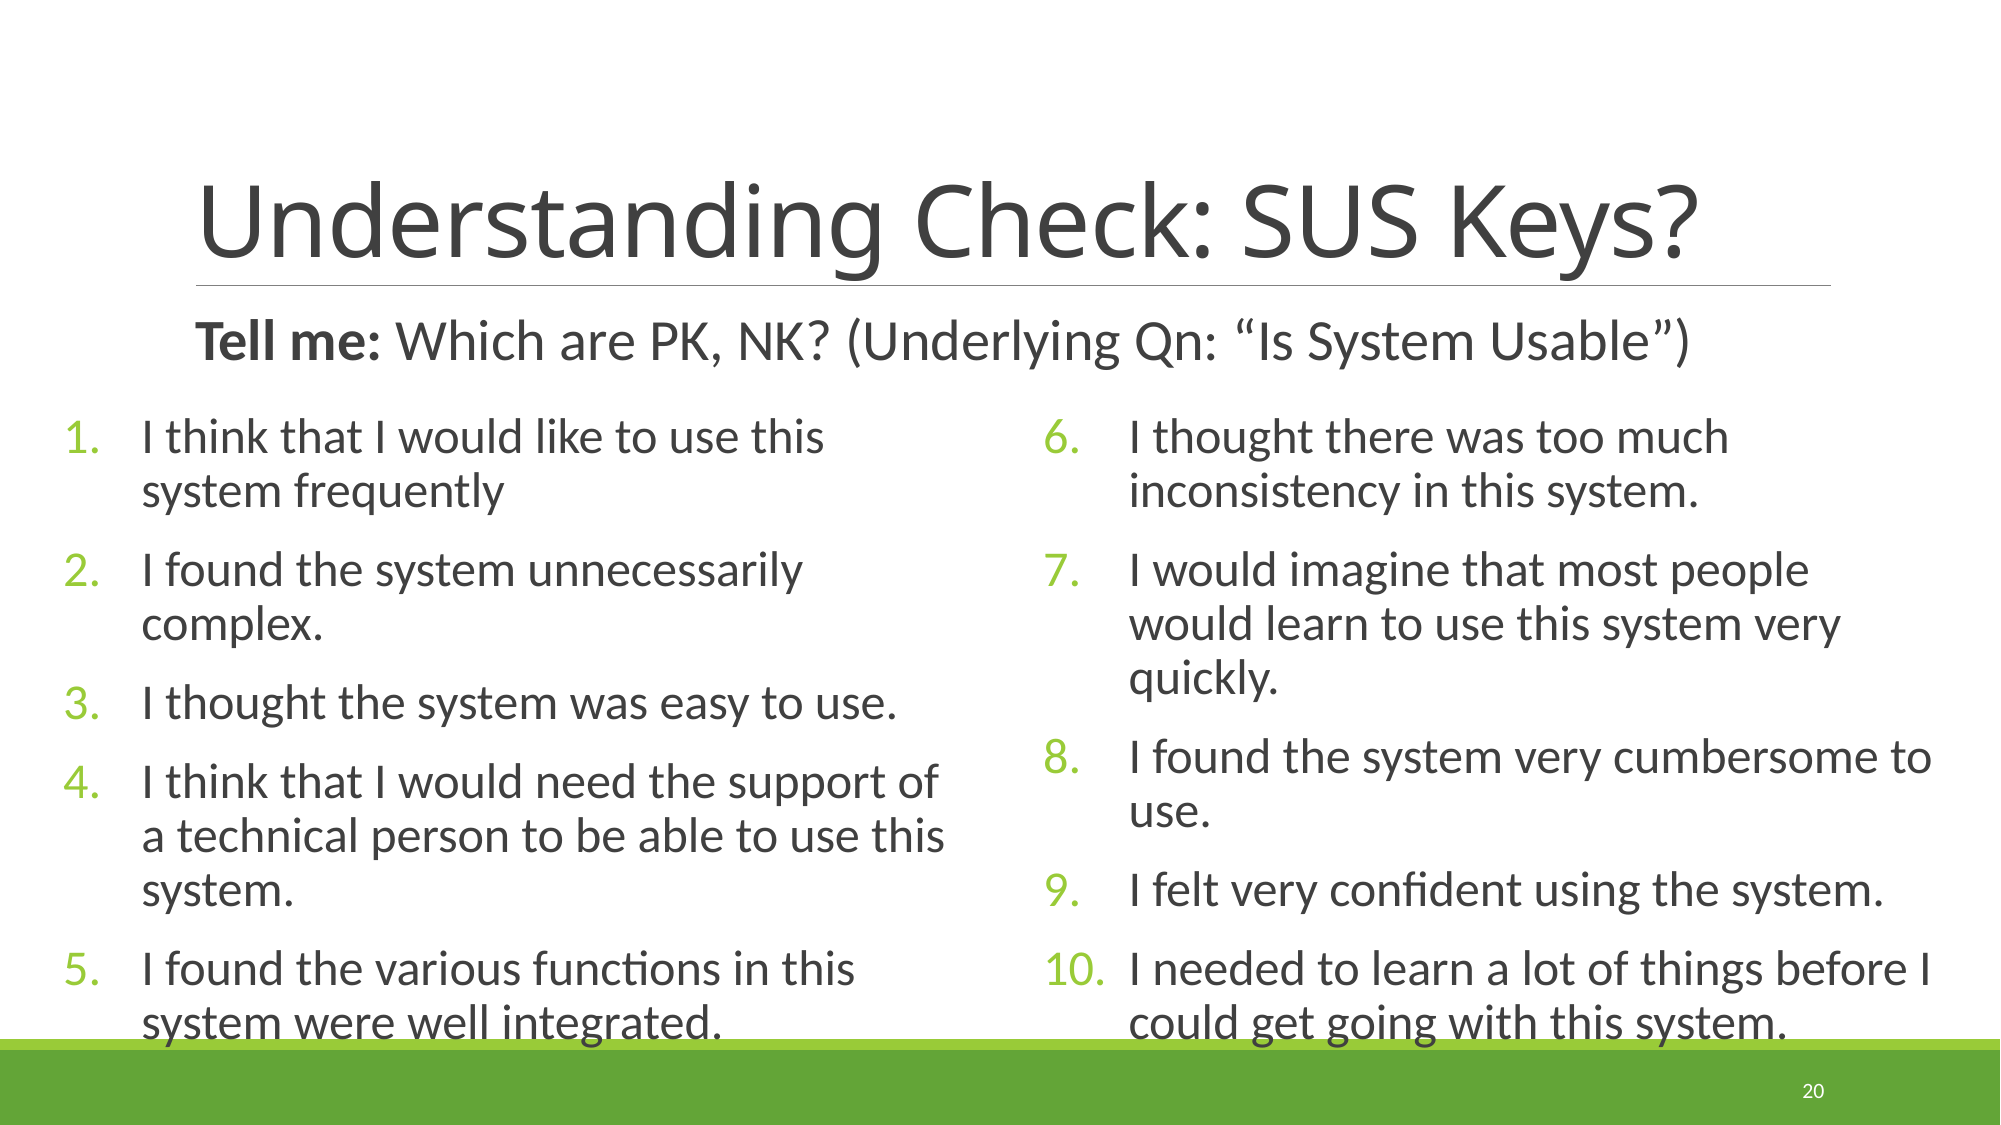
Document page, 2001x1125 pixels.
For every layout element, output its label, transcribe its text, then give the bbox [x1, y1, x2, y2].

text_box I think that I would like to use this system frequently I found the system unnecessarily complex. I thought the system was easy to use. I think that I would need the support of a technical person to be able to use this system. I found the various functions in this system were well integrated. [63, 402, 957, 1063]
slide_number 20 [1624, 1059, 1840, 1120]
title Understanding Check: SUS Keys? [180, 47, 1830, 285]
text_box I thought there was too much inconsistency in this system. I would imagine that most people would learn to use this system very quickly. I found the system very cumbersome to use. I felt very confident using the system. I needed to learn a lot of things before I could get going with this system. [1043, 402, 1937, 1063]
list Tell me: Which are PK, NK? (Underlying Qn: “Is System Usable”) [180, 302, 1808, 403]
